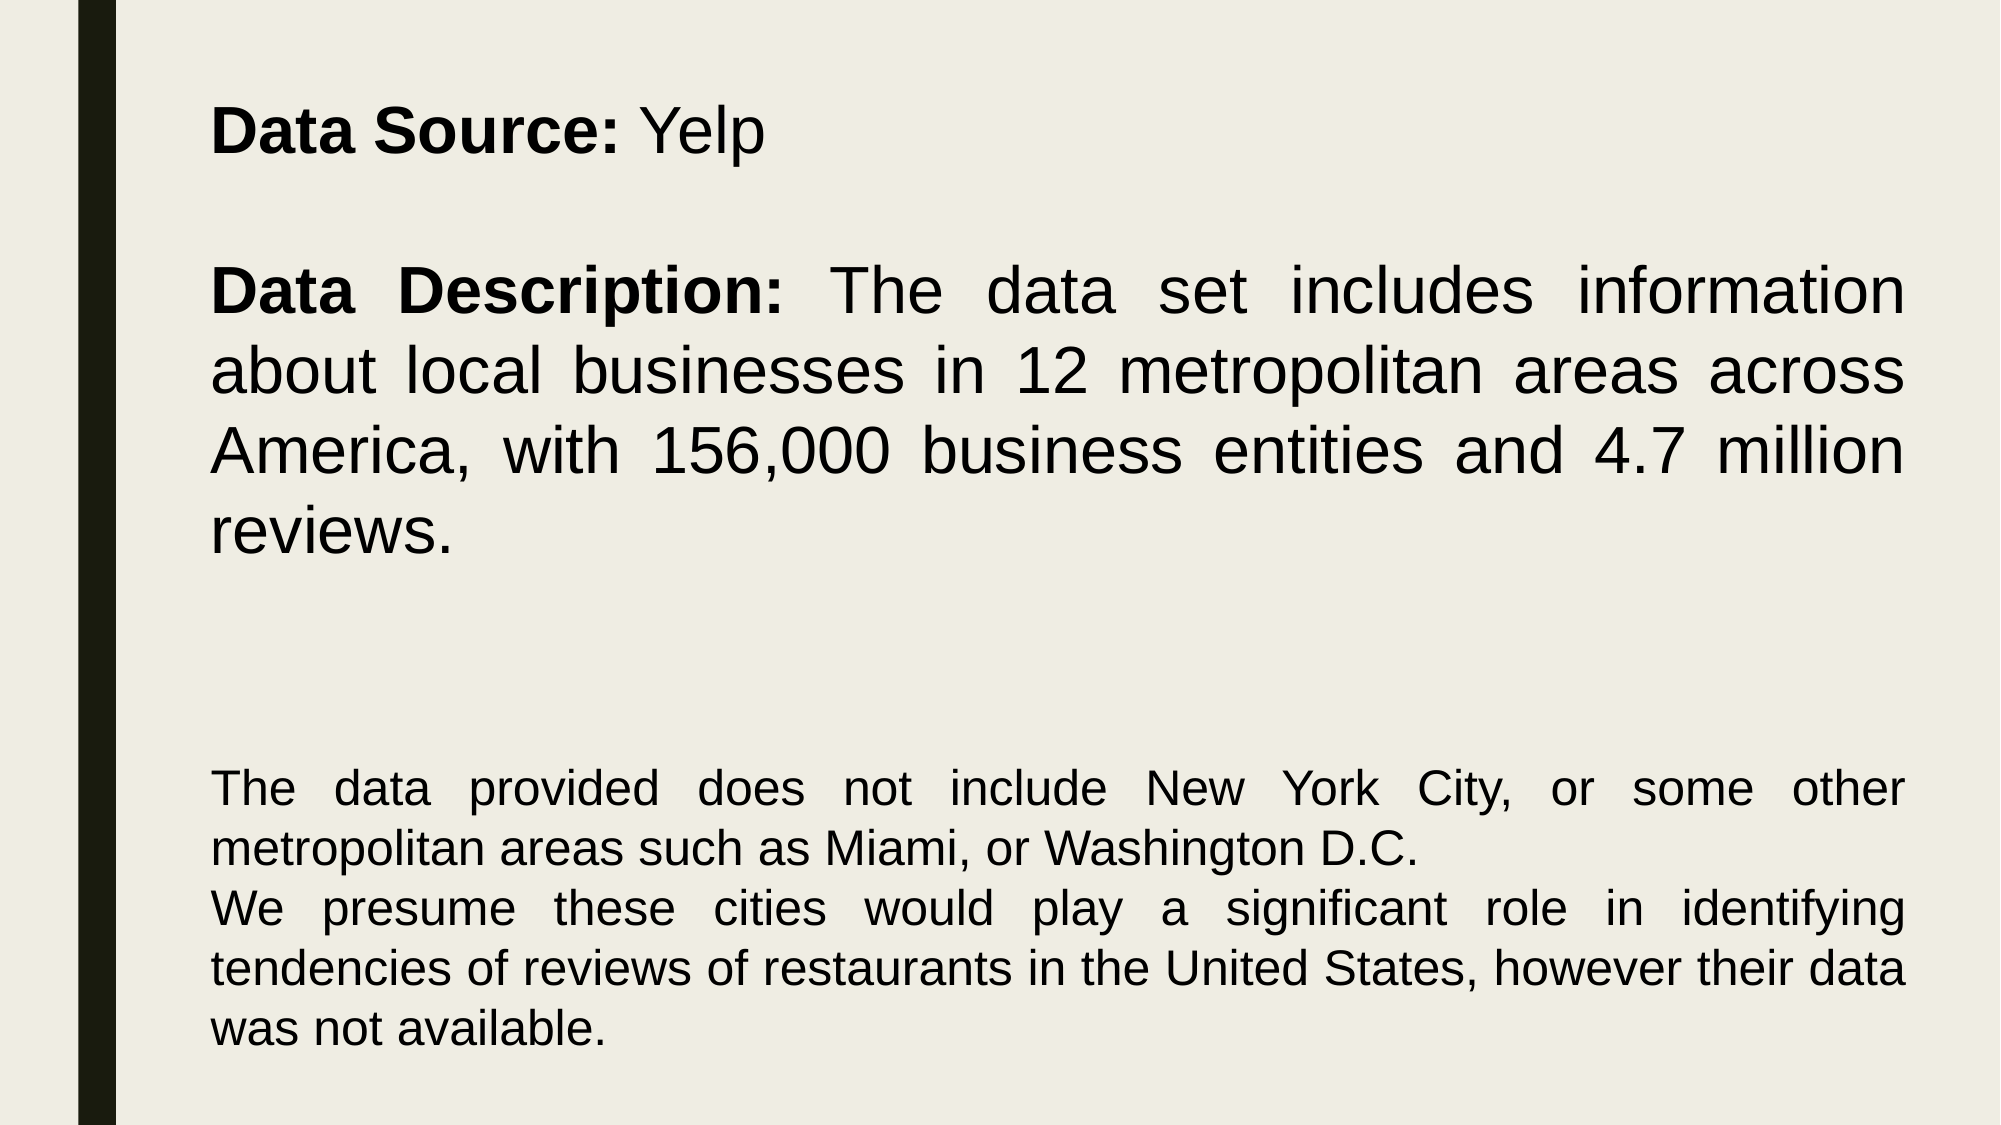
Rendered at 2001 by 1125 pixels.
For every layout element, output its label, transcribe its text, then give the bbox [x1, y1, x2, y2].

text_box The data provided does not include New York City, or some other metropolitan areas such as Miami, or Washington D.C. We presume these cities would play a significant role in identifying tendencies of reviews of restaurants in the United States, however their data was not available. [195, 747, 1922, 1063]
text_box Data Source: Yelp Data Description: The data set includes information about local businesses in 12 metropolitan areas across America, with 156,000 business entities and 4.7 million reviews. [195, 0, 1922, 655]
